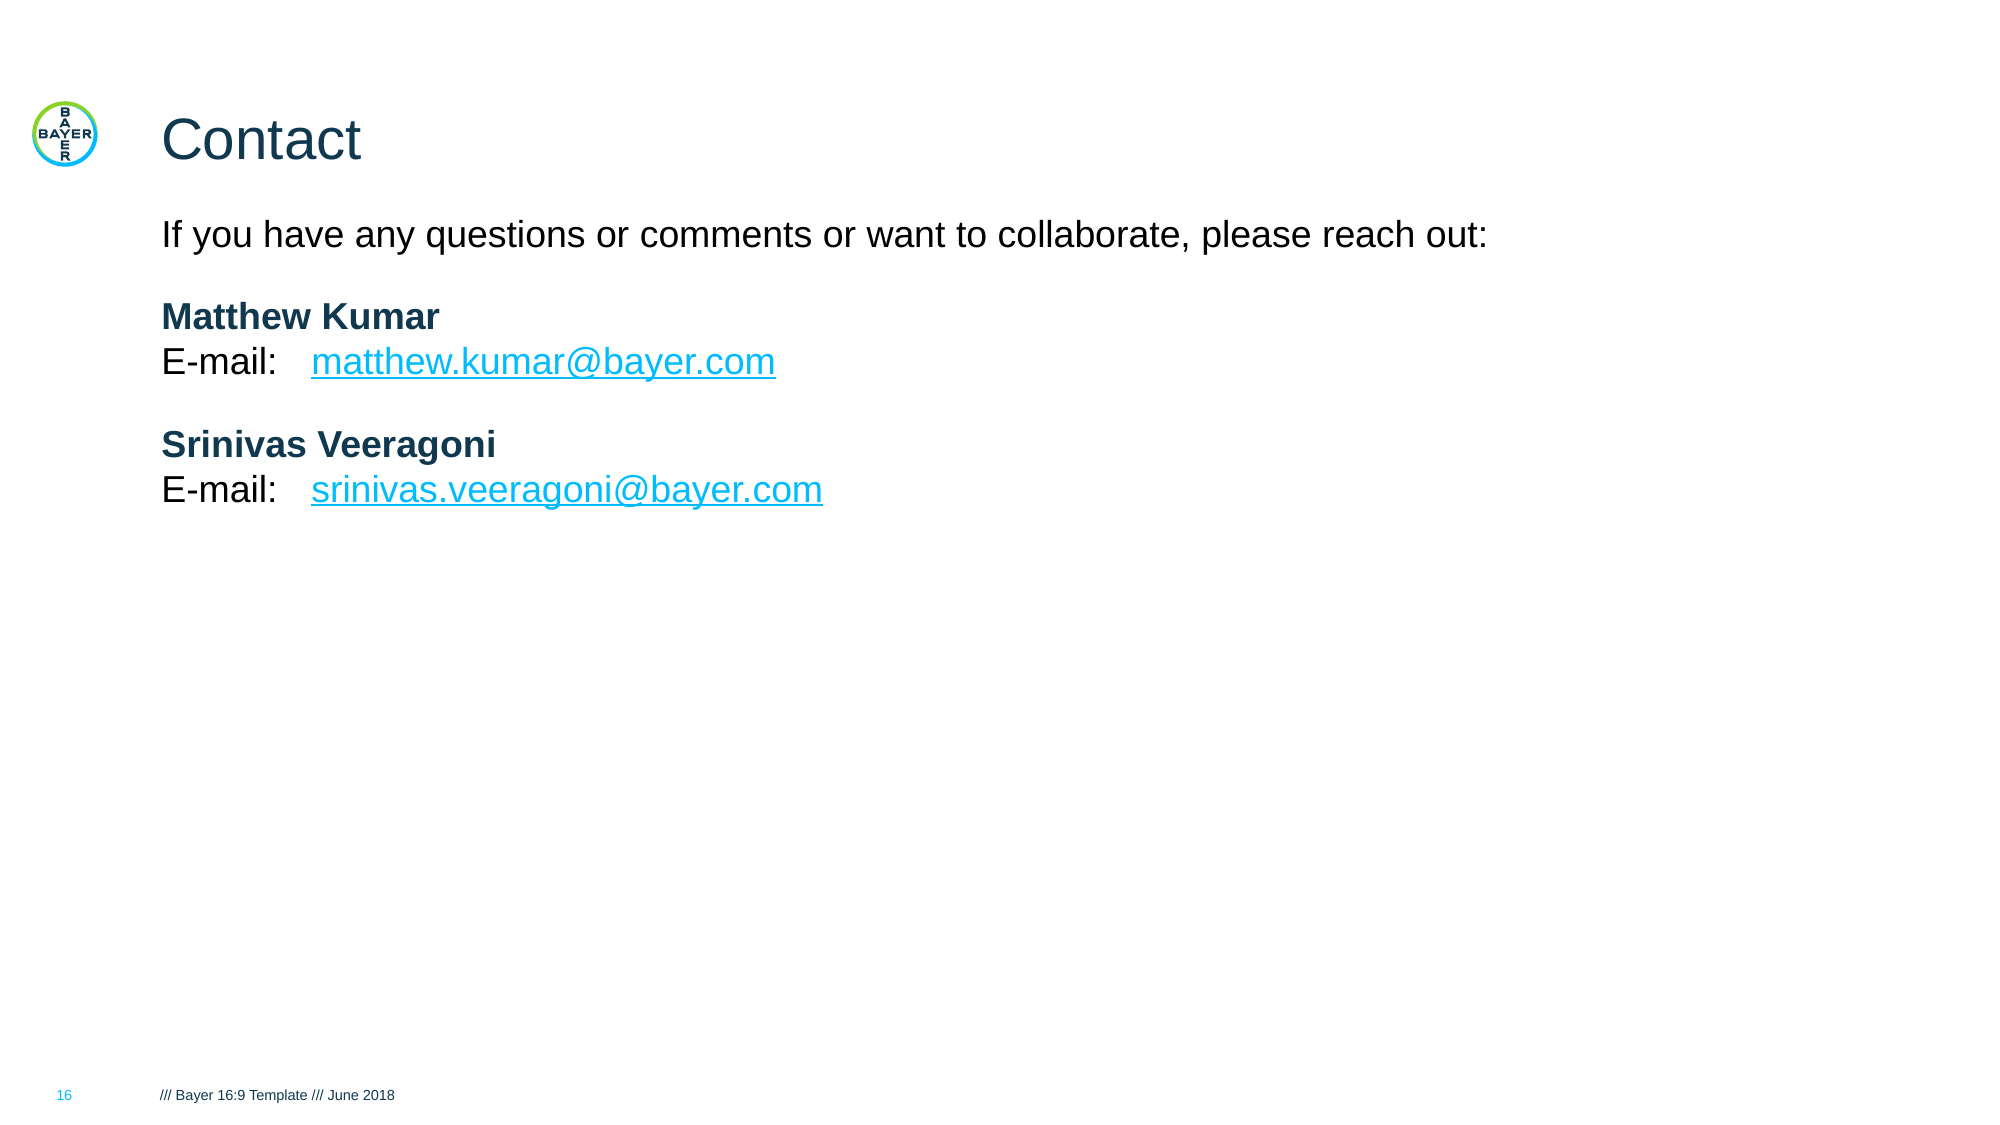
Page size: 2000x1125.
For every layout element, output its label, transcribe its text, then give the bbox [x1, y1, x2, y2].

title Contact [161, 29, 1933, 172]
list If you have any questions or comments or want to collaborate, please reach out: Matthew Kumar E-mail: matthew.kumar@bayer.com Srinivas Veeragoni E-mail: srinivas.veeragoni@bayer.com [161, 209, 1933, 990]
footer /// Bayer 16:9 Template /// June 2018 [159, 1085, 1578, 1104]
slide_number 16 [32, 1085, 97, 1104]
picture [64, 105, 82, 112]
